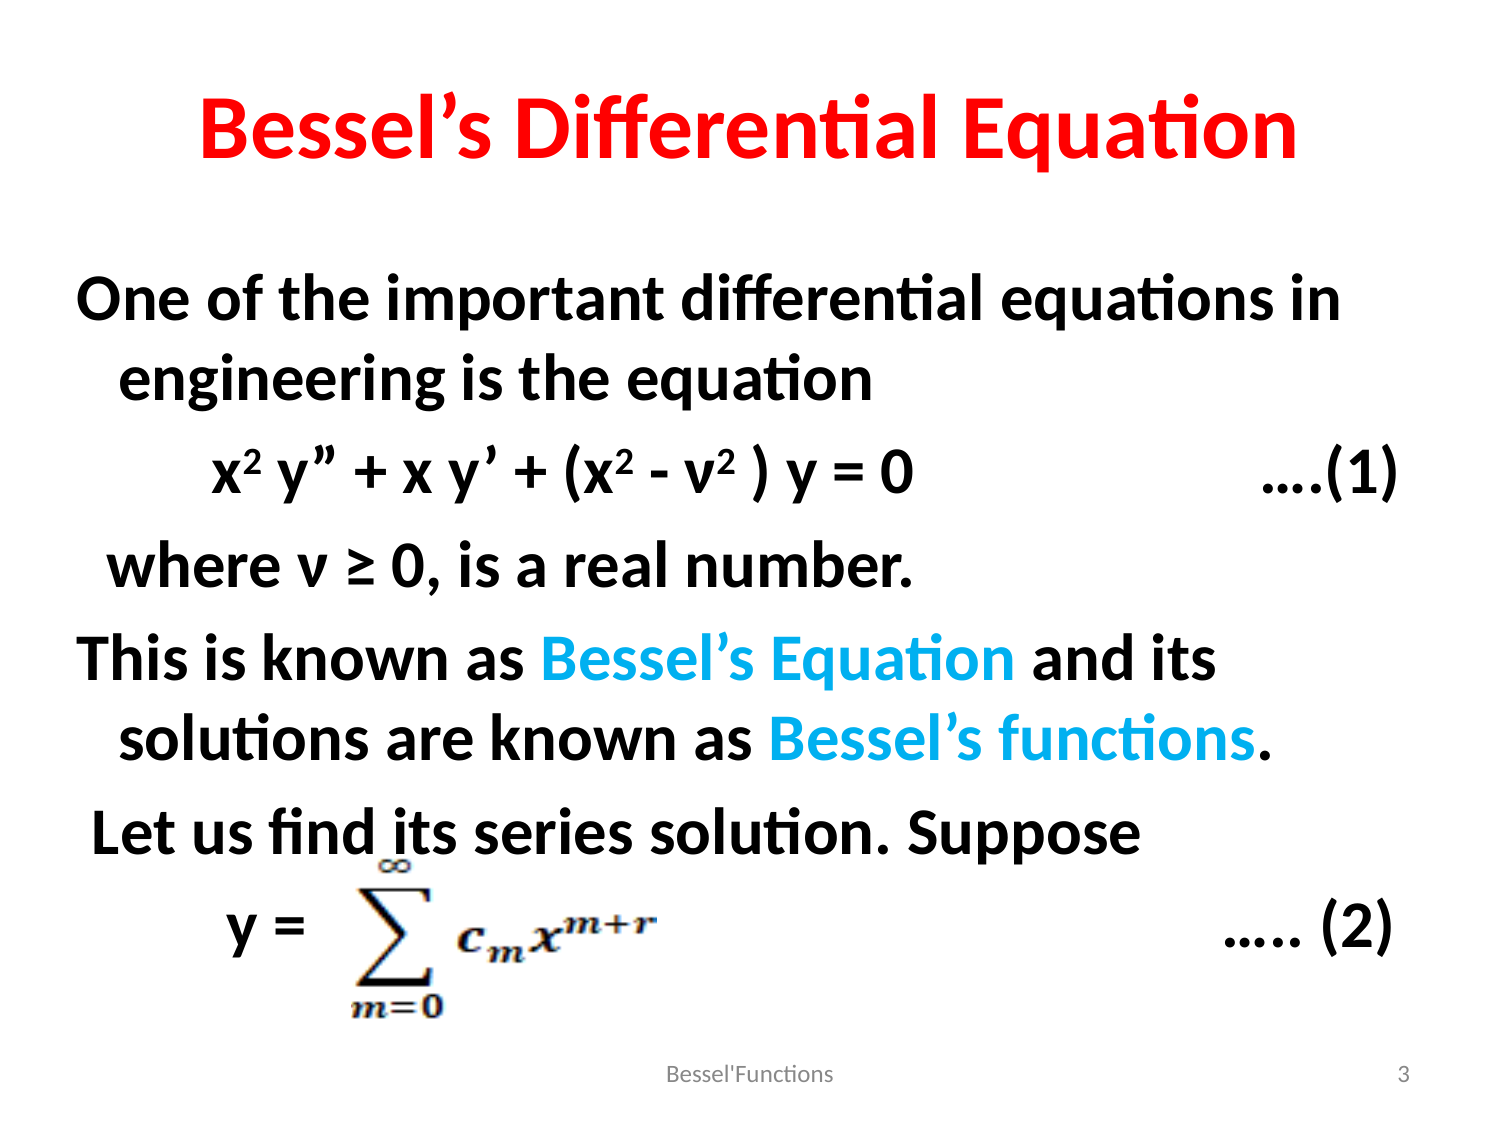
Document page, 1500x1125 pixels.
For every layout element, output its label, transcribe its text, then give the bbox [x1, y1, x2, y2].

footer Bessel'Functions [512, 1042, 988, 1103]
title Bessel’s Differential Equation [75, 45, 1425, 200]
slide_number 3 [1074, 1042, 1425, 1103]
picture [351, 855, 657, 1024]
list One of the important differential equations in engineering is the equation x2 y” + x y’ + (x2 - ν2 ) y = 0 ….(1) where ν ≥ 0, is a real number. This is known as Bessel’s Equation and its solutions are known as Bessel’s functions. Let us find its series solution. Suppose y = ….. (2) [46, 246, 1465, 1055]
